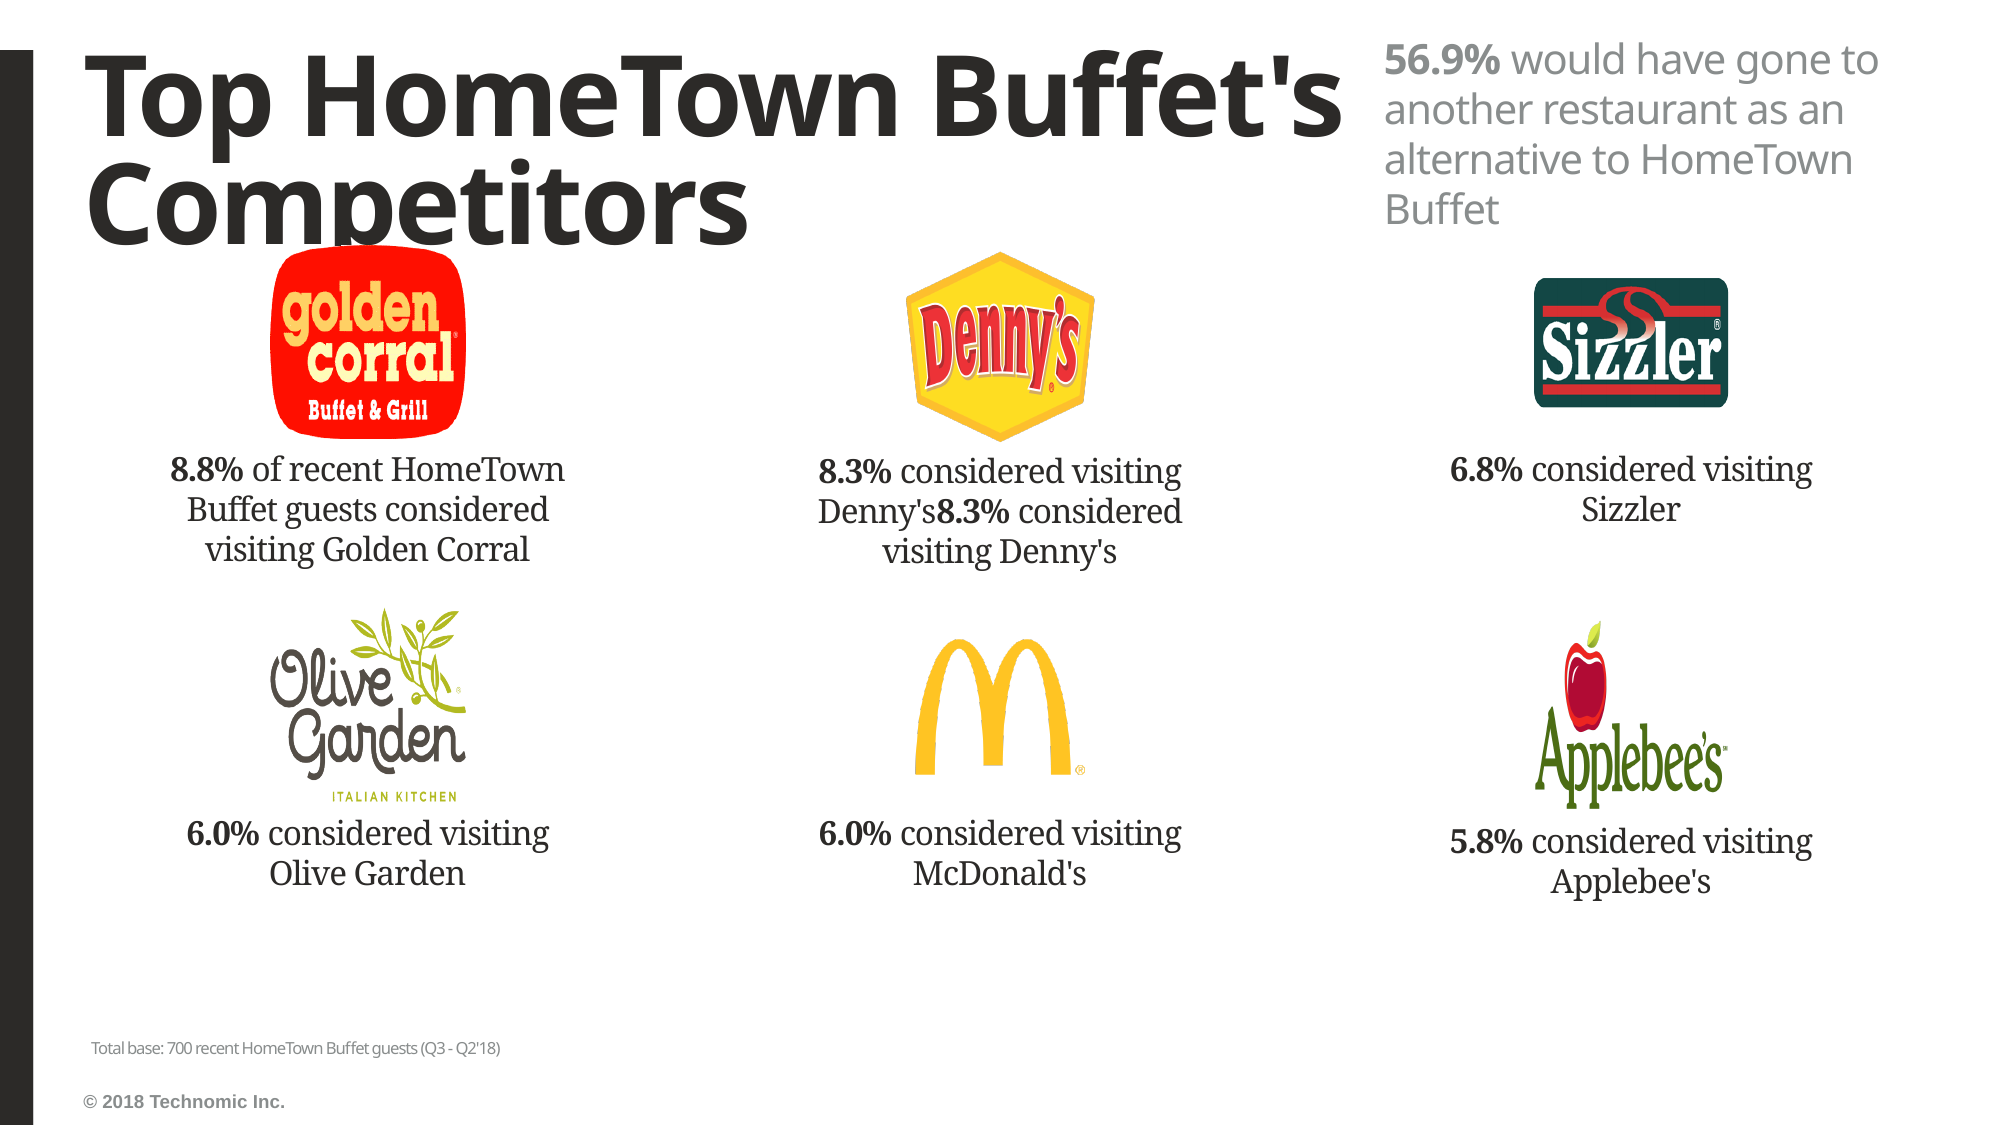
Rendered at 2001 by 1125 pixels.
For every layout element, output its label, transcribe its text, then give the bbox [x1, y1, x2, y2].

picture [902, 248, 1098, 444]
picture [269, 607, 466, 803]
list Total base: 700 recent HomeTown Buffet guests (Q3 - Q2'18) [91, 1037, 1867, 1088]
picture [902, 609, 1098, 805]
title Top HomeTown Buffet's Competitors [83, 50, 1350, 195]
list 6.0% considered visiting McDonald's [793, 812, 1207, 963]
picture [1533, 617, 1729, 813]
list 5.8% considered visiting Applebee's [1425, 820, 1838, 971]
list 8.8% of recent HomeTown Buffet guests considered visiting Golden Corral [161, 447, 574, 598]
picture [269, 243, 466, 440]
list 8.3% considered visiting Denny's8.3% considered visiting Denny's [793, 450, 1207, 601]
list 6.0% considered visiting Olive Garden [161, 812, 574, 963]
list 6.8% considered visiting Sizzler [1425, 447, 1838, 598]
list 56.9% would have gone to another restaurant as an alternative to HomeTown Buffet [1384, 32, 1950, 249]
picture [1533, 244, 1729, 440]
